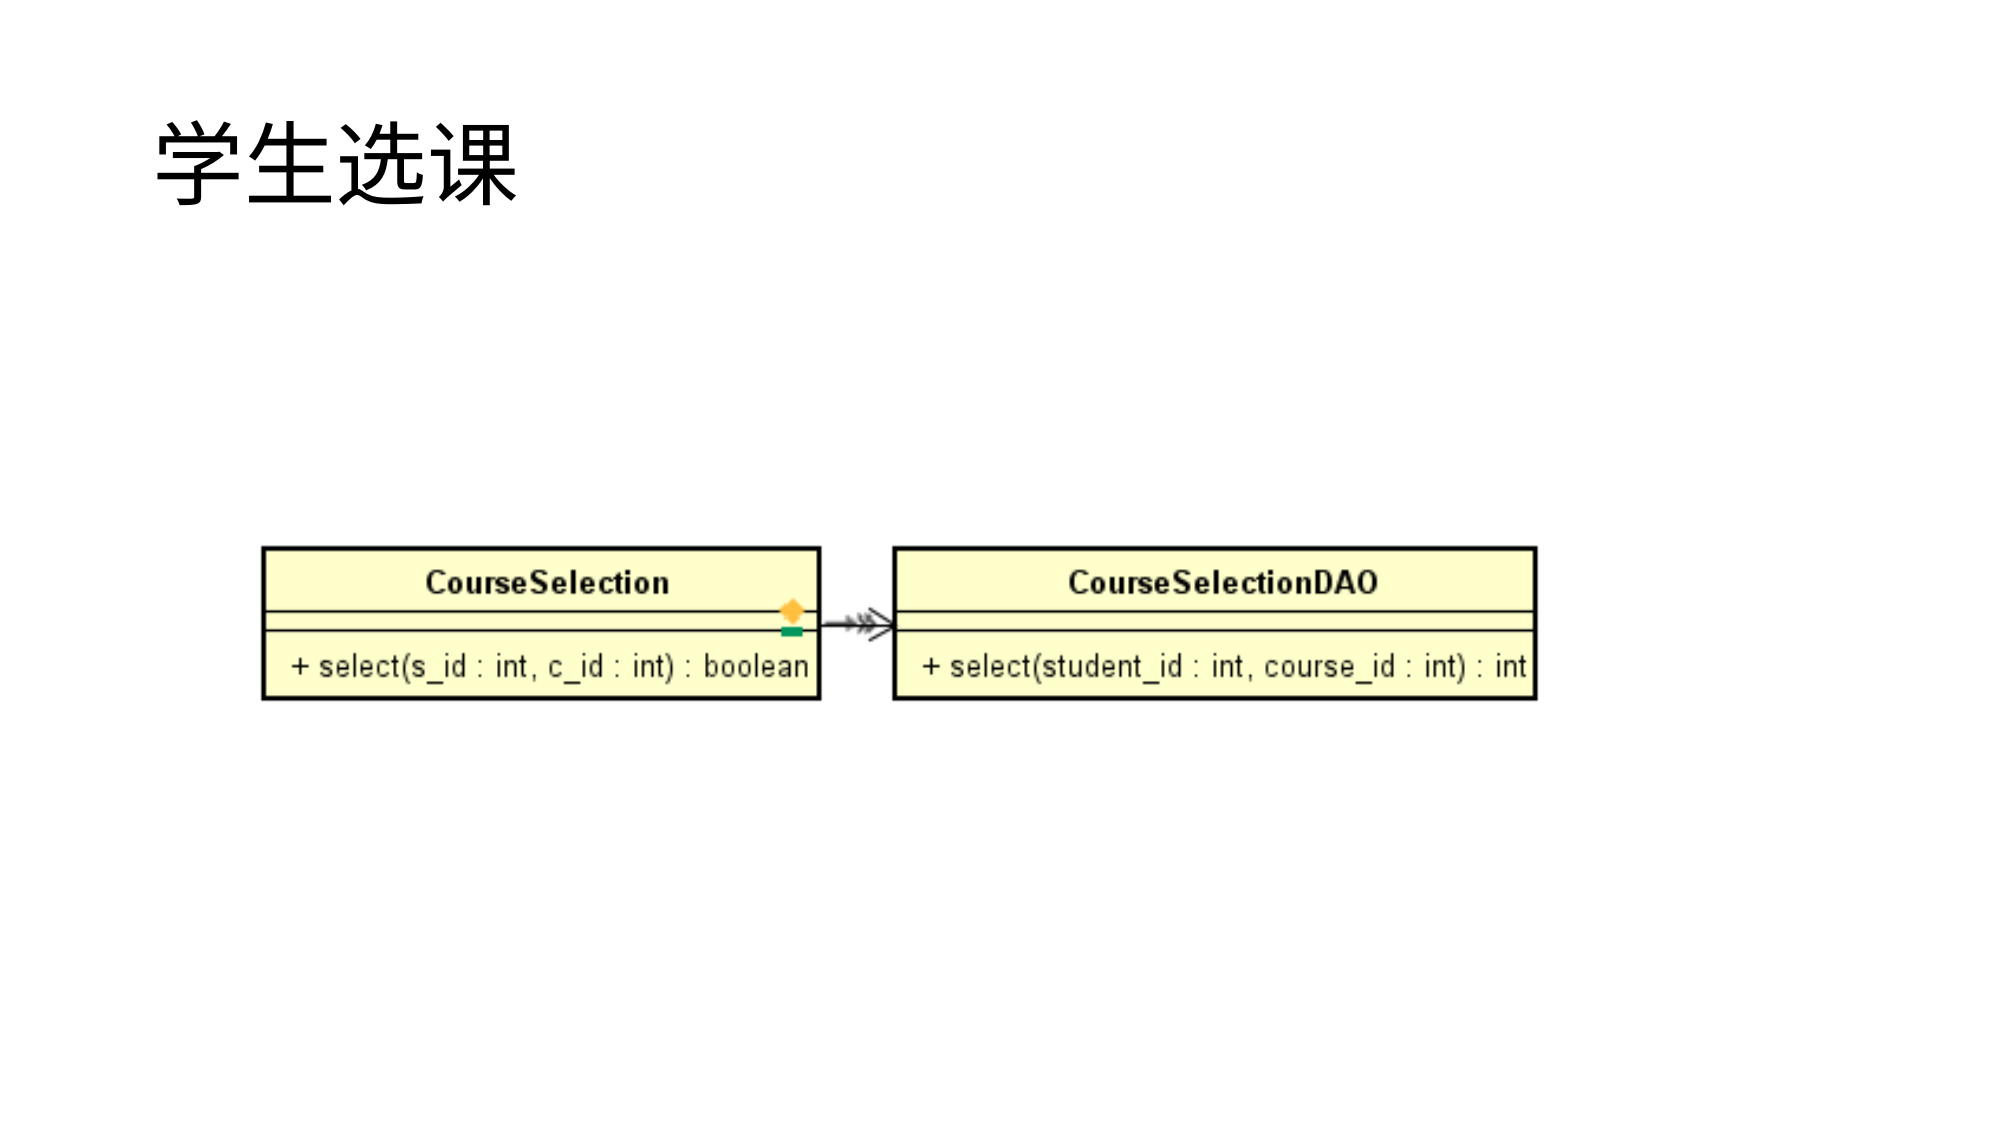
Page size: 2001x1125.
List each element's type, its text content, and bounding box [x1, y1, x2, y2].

picture [236, 504, 1569, 737]
title 学生选课 [137, 59, 1863, 278]
